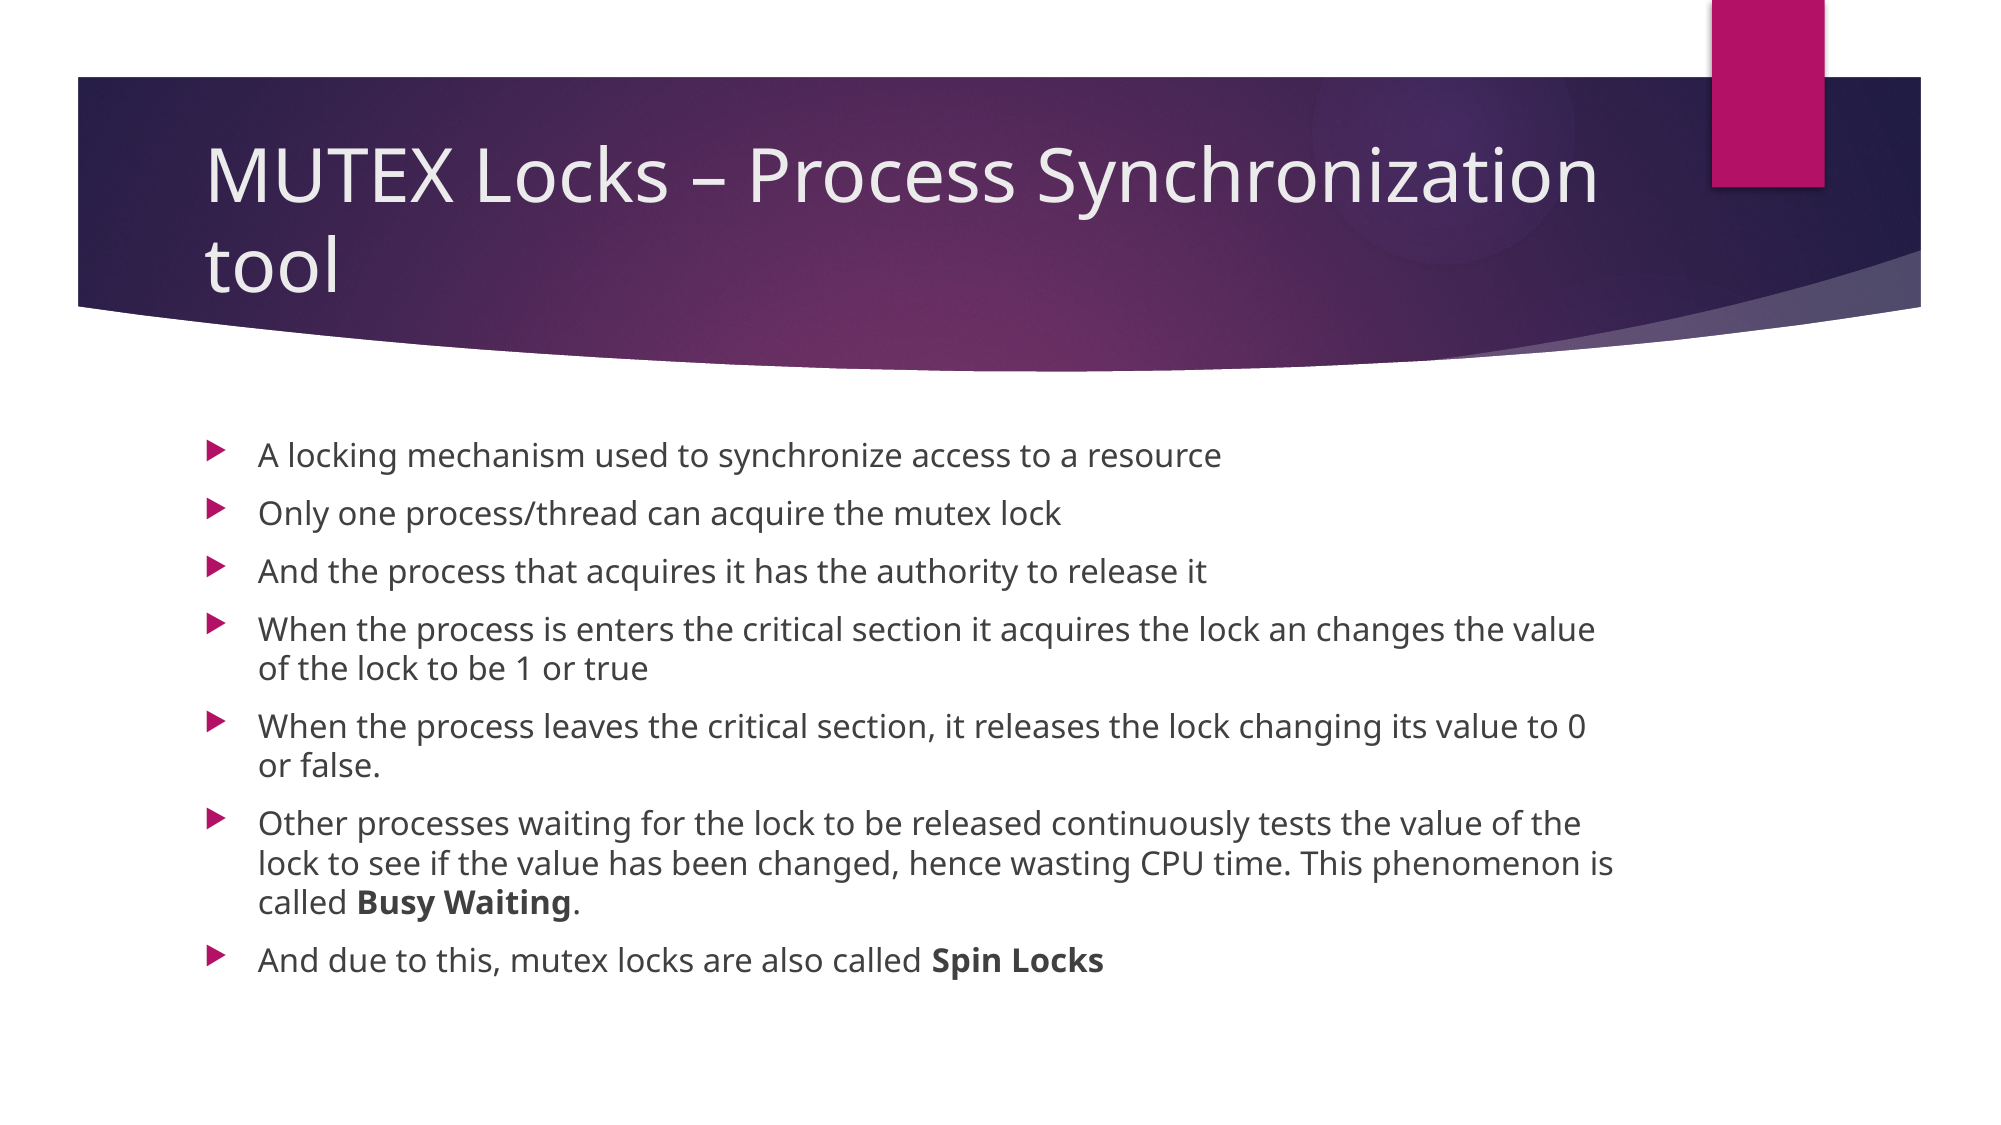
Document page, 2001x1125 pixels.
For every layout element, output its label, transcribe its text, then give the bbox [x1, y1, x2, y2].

list A locking mechanism used to synchronize access to a resource Only one process/thread can acquire the mutex lock And the process that acquires it has the authority to release it When the process is enters the critical section it acquires the lock an changes the value of the lock to be 1 or true When the process leaves the critical section, it releases the lock changing its value to 0 or false. Other processes waiting for the lock to be released continuously tests the value of the lock to see if the value has been changed, hence wasting CPU time. This phenomenon is called Busy Waiting. And due to this, mutex locks are also called Spin Locks [189, 427, 1638, 988]
title MUTEX Locks – Process Synchronization tool [189, 159, 1627, 276]
